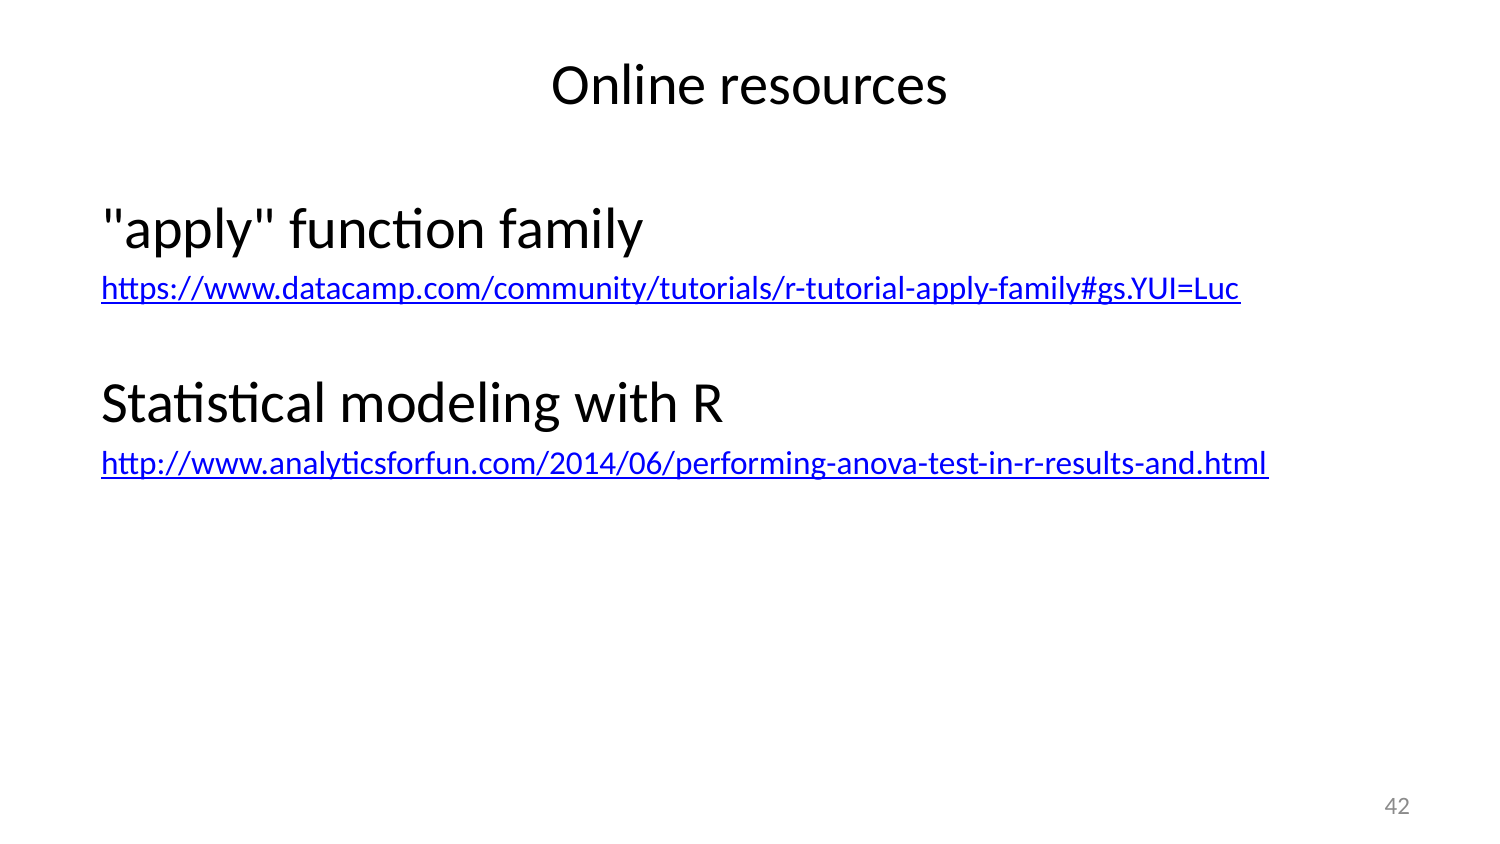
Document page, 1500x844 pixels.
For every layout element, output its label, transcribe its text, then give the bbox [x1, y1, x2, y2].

slide_number 42 [1074, 782, 1425, 827]
list "apply" function family https://www.datacamp.com/community/tutorials/r-tutorial-apply-family#gs.YUI=Luc Statistical modeling with R http://www.analyticsforfun.com/2014/06/performing-anova-test-in-r-results-and.html [86, 182, 1437, 562]
title Online resources [75, 33, 1425, 129]
